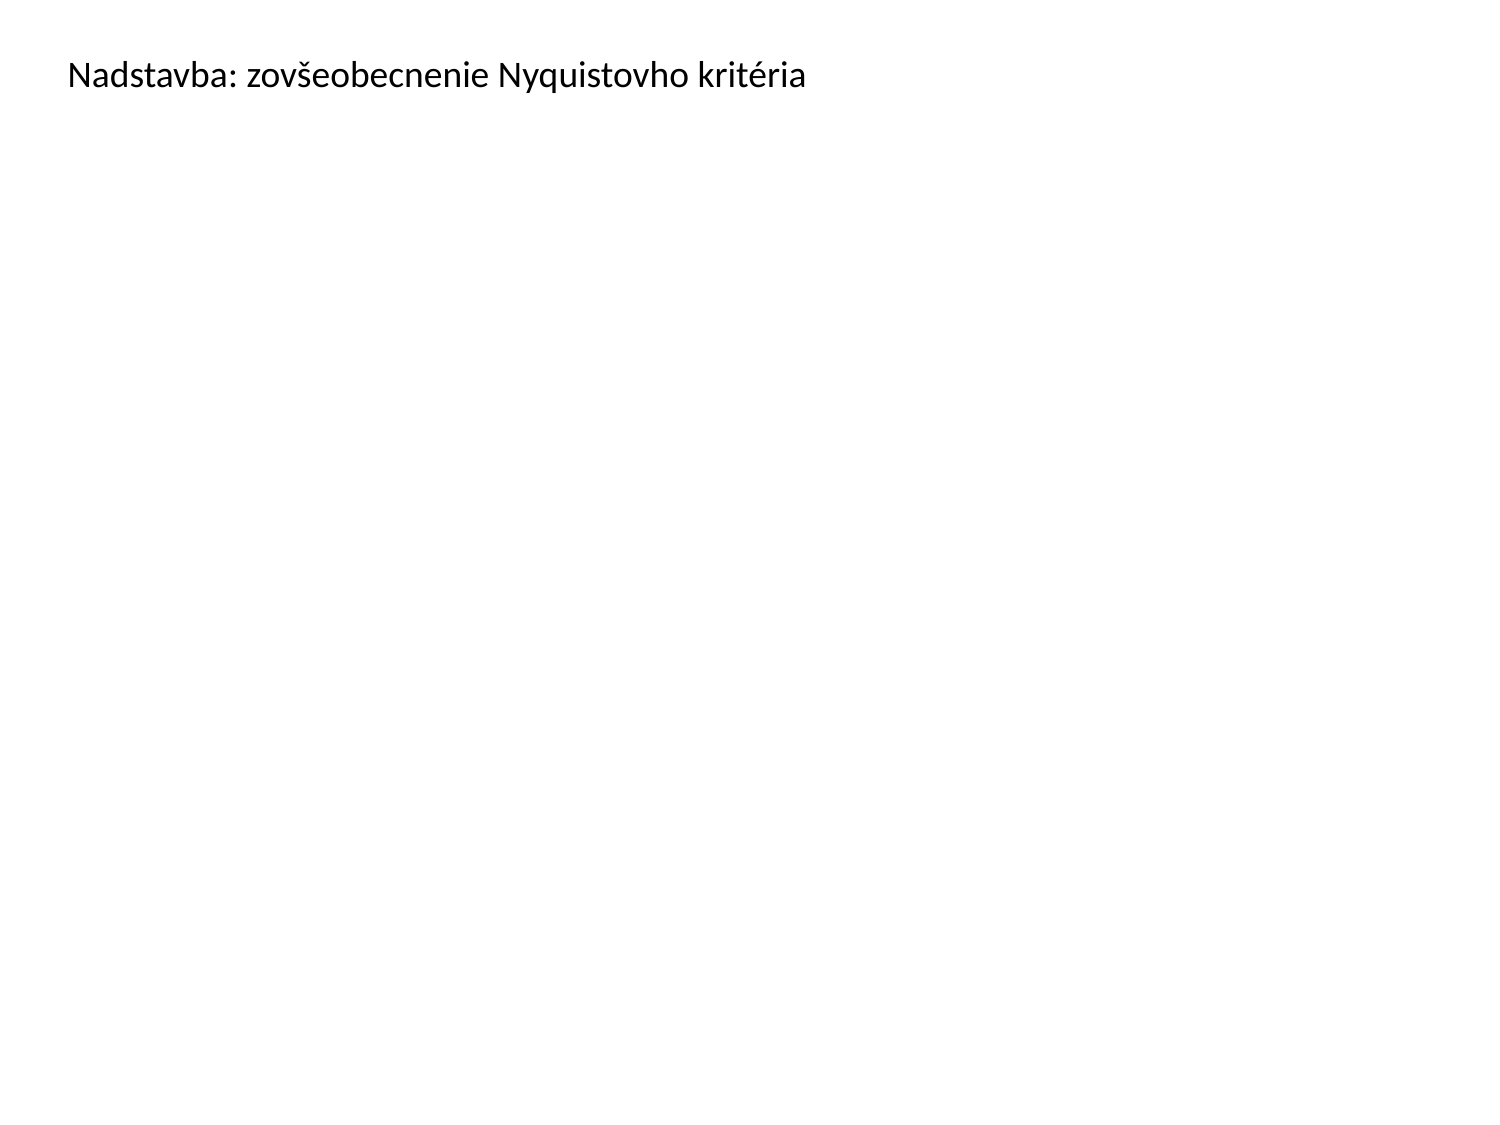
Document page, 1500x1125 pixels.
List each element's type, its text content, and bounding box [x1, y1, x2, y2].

text_box Nadstavba: zovšeobecnenie Nyquistovho kritéria [53, 42, 1046, 103]
